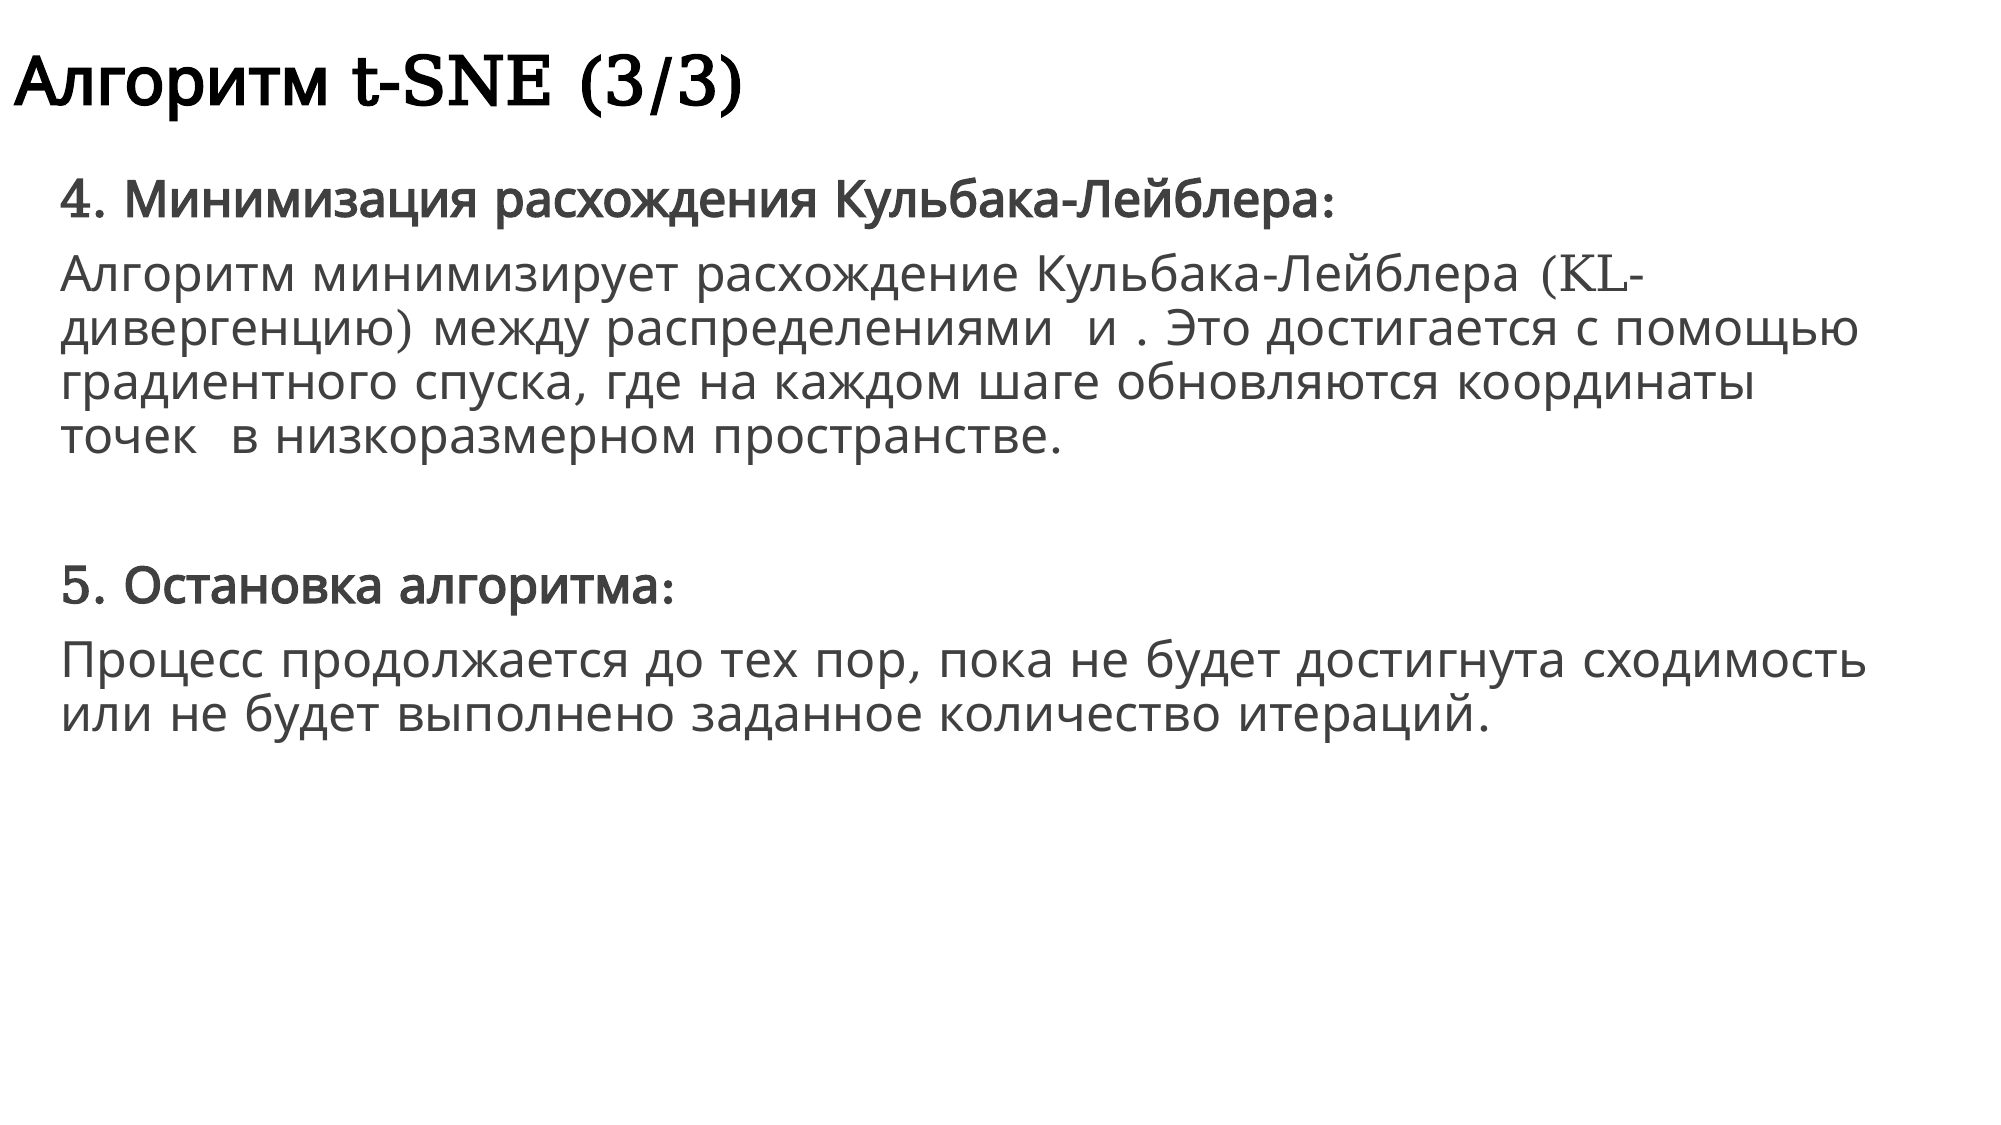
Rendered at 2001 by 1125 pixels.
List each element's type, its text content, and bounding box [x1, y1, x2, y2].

title Алгоритм t-SNE (3/3) [0, 0, 1725, 166]
